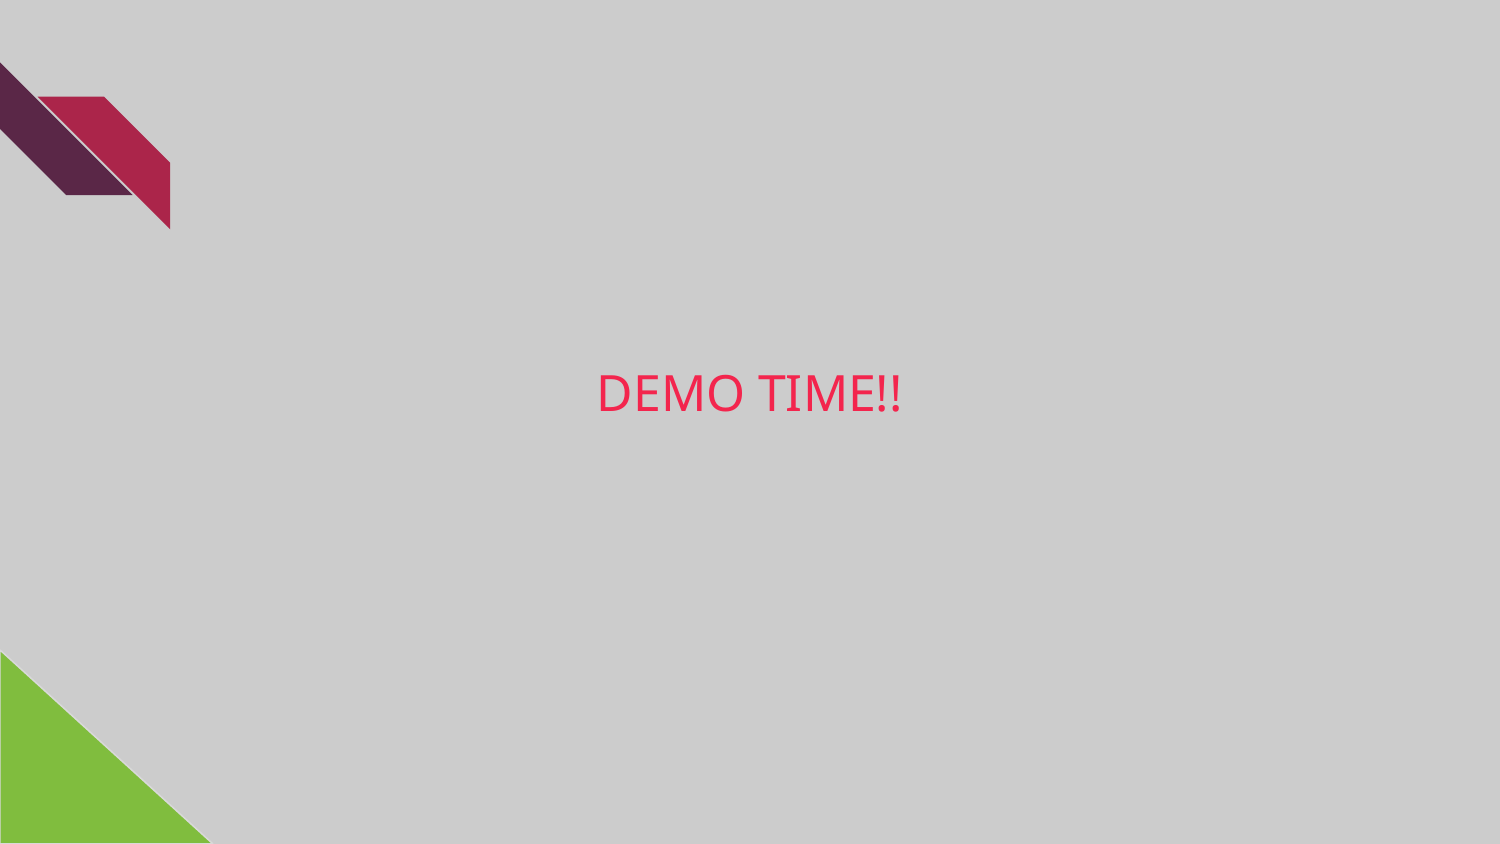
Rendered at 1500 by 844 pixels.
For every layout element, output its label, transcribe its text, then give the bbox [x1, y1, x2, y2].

title DEMO TIME!! [172, 346, 1328, 497]
